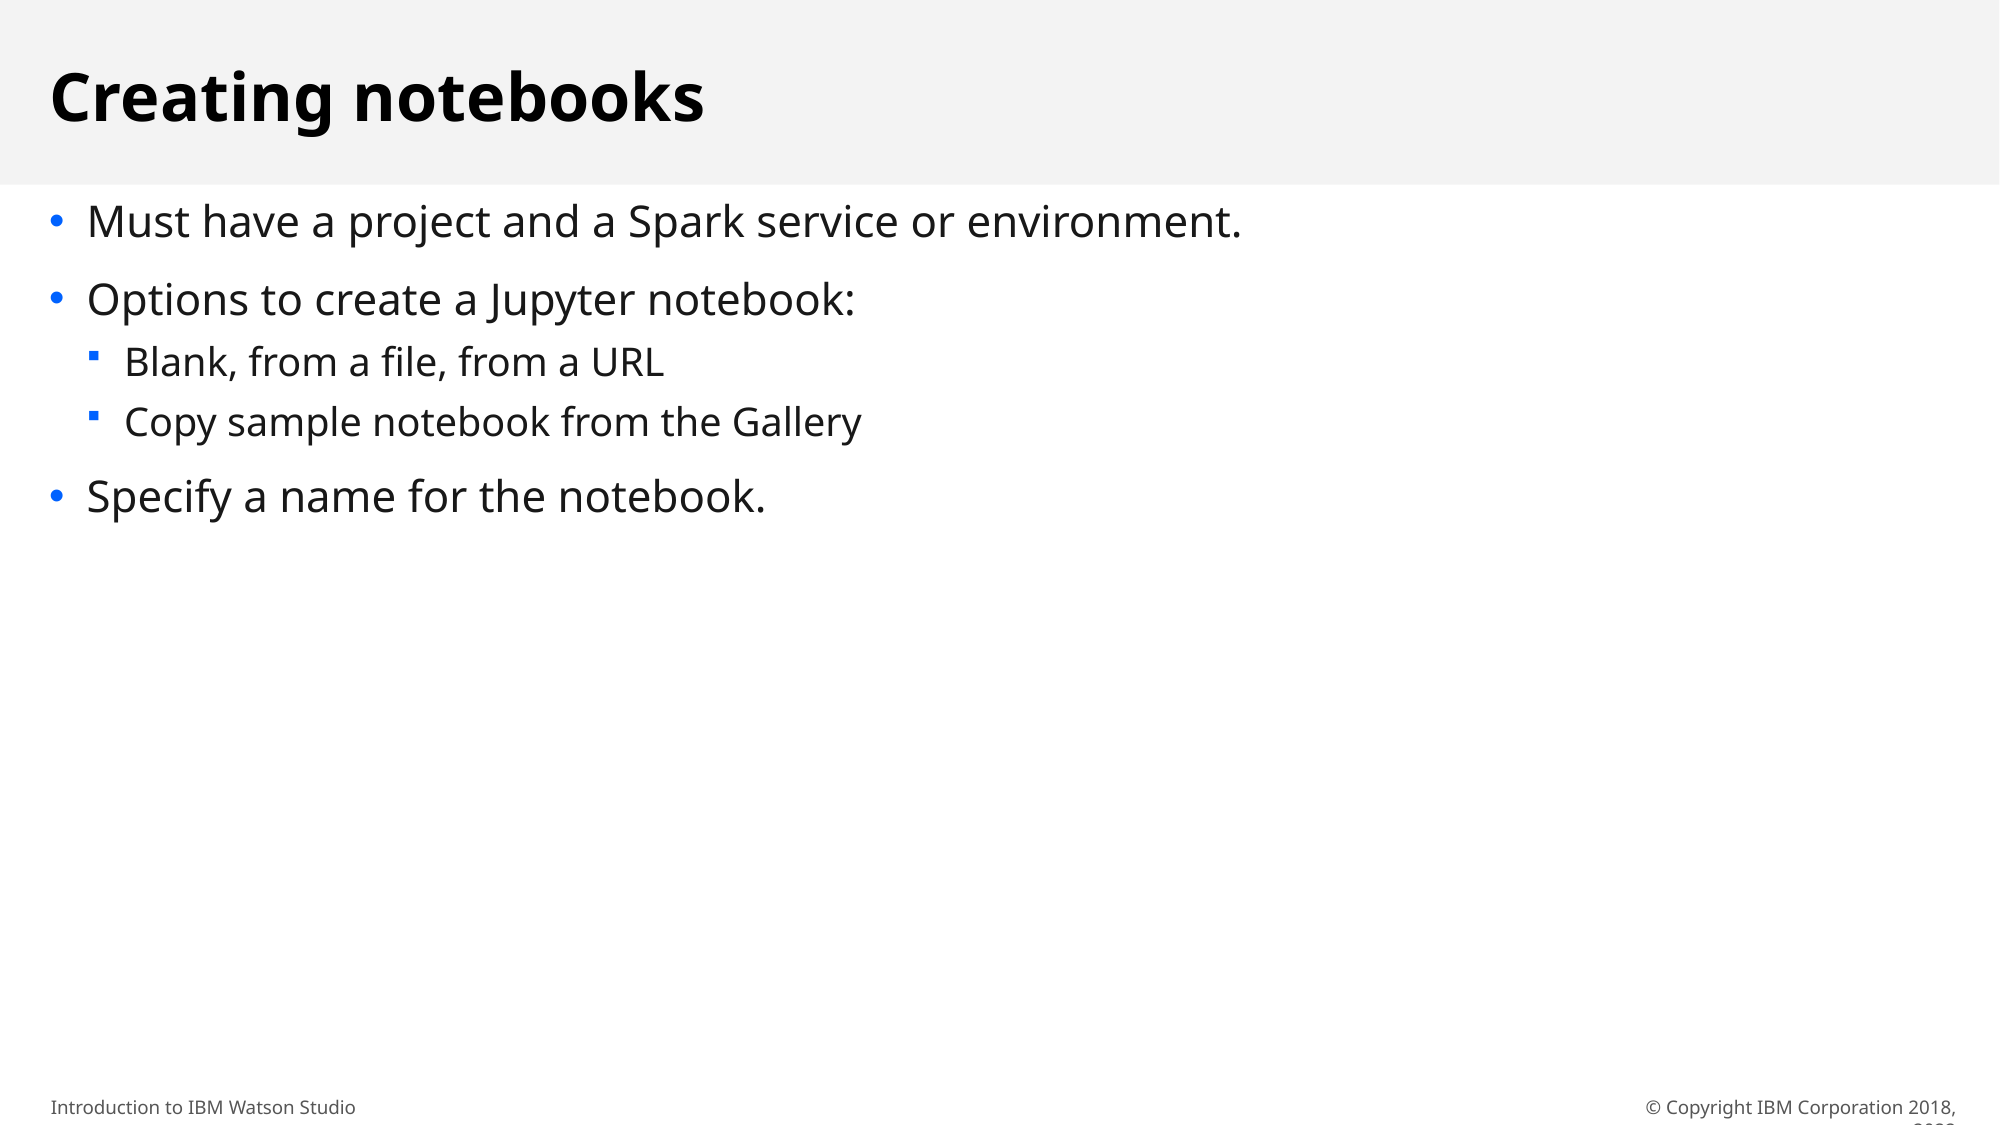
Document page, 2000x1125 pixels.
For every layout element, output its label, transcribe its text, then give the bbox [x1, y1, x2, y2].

title Creating notebooks [34, 29, 1944, 171]
list Must have a project and a Spark service or environment. Options to create a Jupyter notebook: Blank, from a file, from a URL Copy sample notebook from the Gallery Specify a name for the notebook. [34, 190, 1944, 1096]
footer © Copyright IBM Corporation 2018, 2022 [1616, 1096, 1972, 1125]
